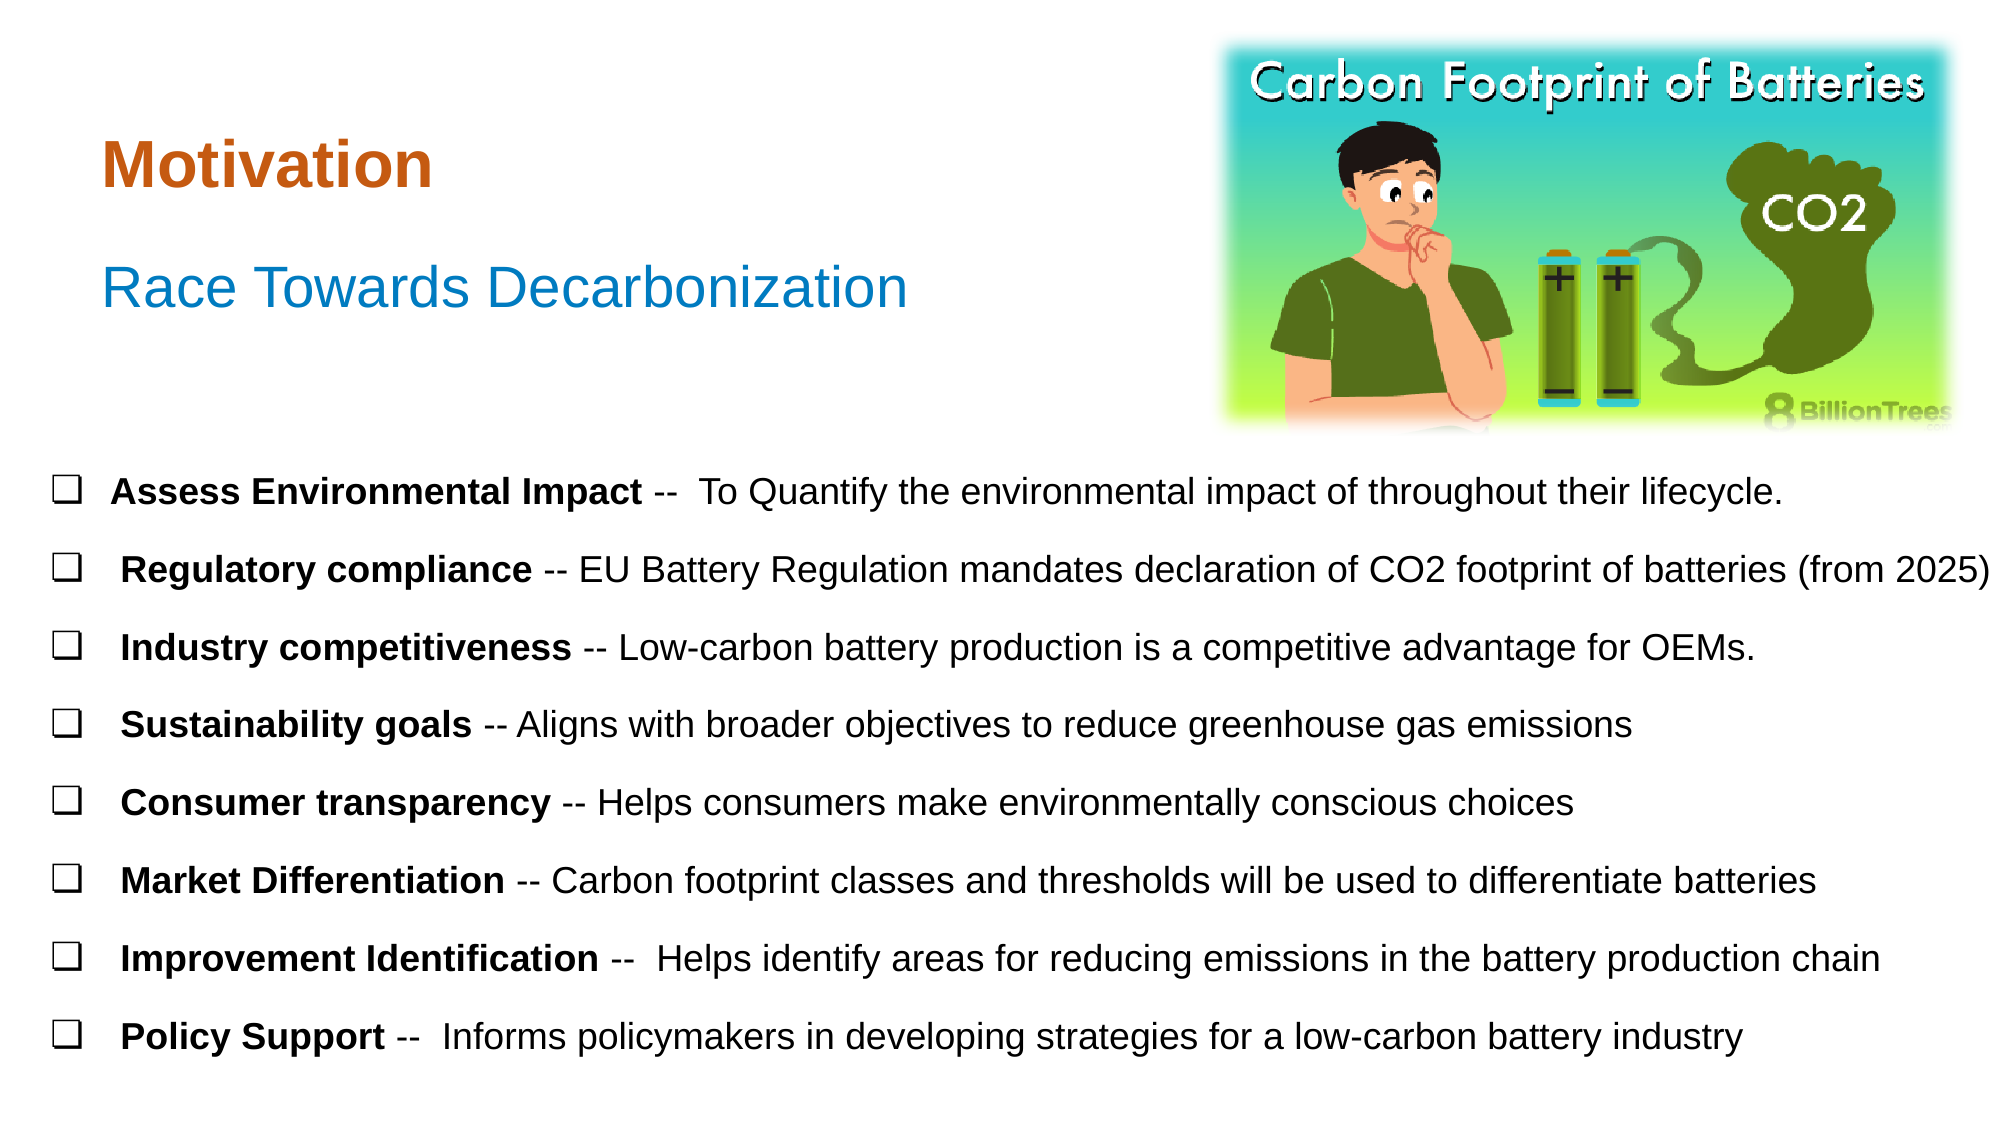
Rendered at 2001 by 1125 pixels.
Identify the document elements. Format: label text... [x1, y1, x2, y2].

title Motivation [86, 98, 1203, 233]
list Assess Environmental Impact -- To Quantify the environmental impact of throughout their lifecycle. Regulatory compliance -- EU Battery Regulation mandates declaration of CO2 footprint of batteries (from 2025) Industry competitiveness -- Low-carbon battery production is a competitive advantage for OEMs. Sustainability goals -- Aligns with broader objectives to reduce greenhouse gas emissions Consumer transparency -- Helps consumers make environmentally conscious choices Market Differentiation -- Carbon footprint classes and thresholds will be used to differentiate batteries Improvement Identification -- Helps identify areas for reducing emissions in the battery production chain Policy Support -- Informs policymakers in developing strategies for a low-carbon battery industry [19, 436, 2000, 1125]
picture [1208, 30, 1965, 437]
text_box Race Towards Decarbonization [86, 233, 1203, 334]
